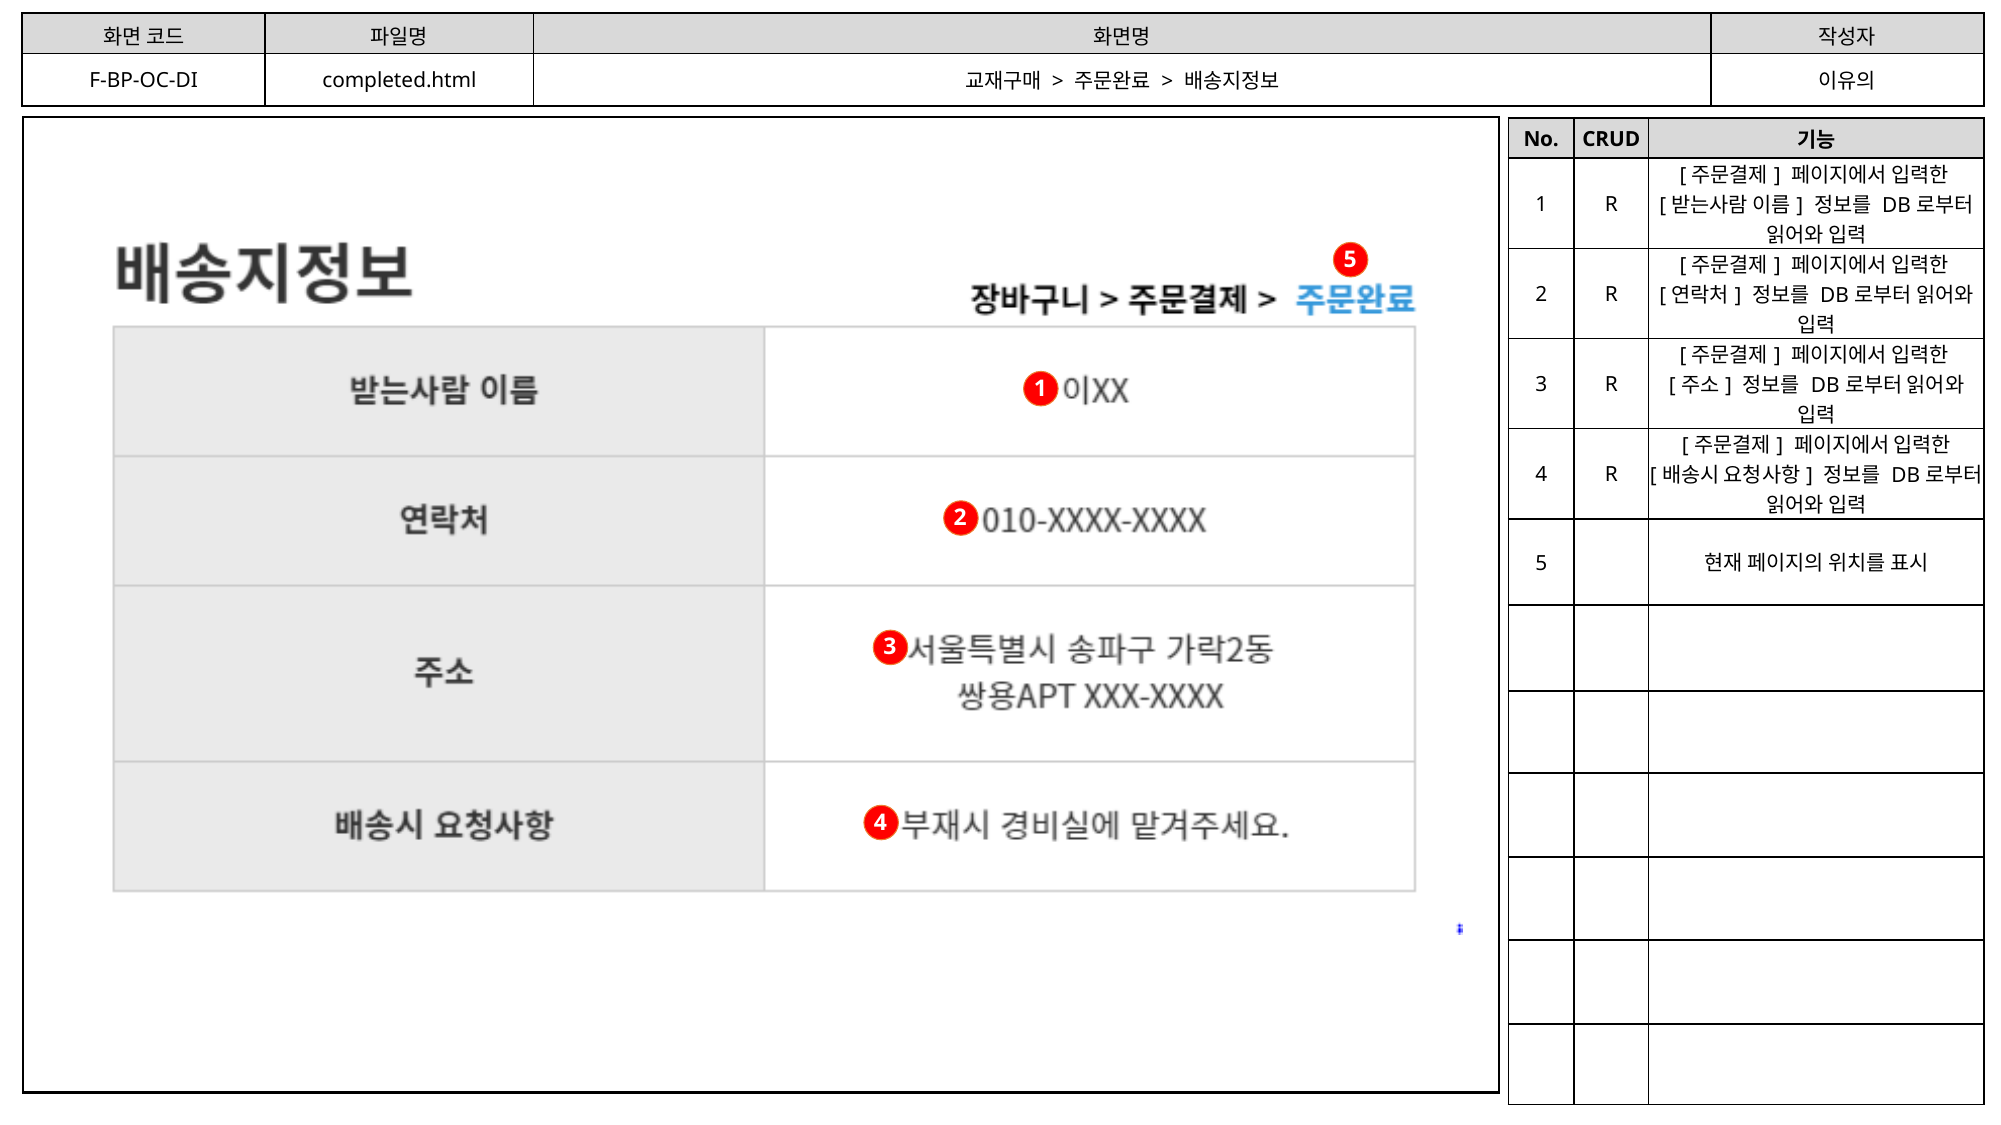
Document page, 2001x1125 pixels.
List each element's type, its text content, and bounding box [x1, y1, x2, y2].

table_cell [1509, 606, 1573, 690]
table_cell [1575, 606, 1648, 690]
table_cell [1649, 1025, 1983, 1104]
table_cell [1649, 606, 1983, 690]
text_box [859, 799, 899, 843]
table_cell [1509, 941, 1573, 1023]
table_cell [1575, 1025, 1648, 1104]
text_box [938, 495, 979, 539]
table_cell [주문결제] 페이지에서 입력한 [받는사람 이름] 정보를 DB로부터 읽어와 입력 [1649, 159, 1983, 248]
table_cell [주문결제] 페이지에서 입력한 [주소] 정보를 DB로부터 읽어와 입력 [1649, 339, 1983, 428]
table_cell F-BP-OC-DI [23, 54, 264, 105]
table_header 작성자 [1712, 14, 1983, 53]
table_cell [1575, 858, 1648, 939]
table_cell 3 [1509, 339, 1573, 428]
table_cell [1575, 941, 1648, 1023]
table_cell R [1575, 339, 1648, 428]
table_cell [1509, 692, 1573, 772]
table_cell [1649, 858, 1983, 939]
table_cell [주문결제] 페이지에서 입력한 [연락처] 정보를 DB로부터 읽어와 입력 [1649, 249, 1983, 338]
table_cell completed.html [266, 54, 533, 105]
table_header 화면명 [534, 14, 1710, 53]
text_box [1018, 365, 1059, 409]
table_cell [1575, 692, 1648, 772]
table_cell 현재 페이지의 위치를 표시 [1649, 520, 1983, 604]
table_cell [1509, 1025, 1573, 1104]
table_cell 4 [1509, 429, 1573, 518]
table_cell R [1575, 429, 1648, 518]
table_cell [1649, 774, 1983, 856]
table_cell [1509, 858, 1573, 939]
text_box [1328, 236, 1393, 280]
table_cell [1575, 520, 1648, 604]
table_header No. [1509, 119, 1573, 157]
table_cell [1649, 692, 1983, 772]
table_cell R [1575, 249, 1648, 338]
table_cell [1509, 774, 1573, 856]
table_cell 1 [1509, 159, 1573, 248]
table_header 화면 코드 [23, 14, 264, 53]
table_cell 5 [1509, 520, 1573, 604]
table_cell 교재구매 > 주문완료 > 배송지정보 [534, 54, 1710, 105]
picture [97, 219, 1463, 935]
table_header 기능 [1649, 119, 1983, 157]
table_cell [1575, 774, 1648, 856]
table_header 파일명 [266, 14, 533, 53]
table_cell [주문결제] 페이지에서 입력한 [배송시 요청사항] 정보를 DB로부터 읽어와 입력 [1649, 429, 1983, 518]
table_cell R [1575, 159, 1648, 248]
table_cell [1649, 941, 1983, 1023]
table_cell 이유의 [1712, 54, 1983, 105]
text_box [22, 116, 1500, 1094]
table_cell 2 [1509, 249, 1573, 338]
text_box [868, 624, 908, 668]
table_header CRUD [1575, 119, 1648, 157]
